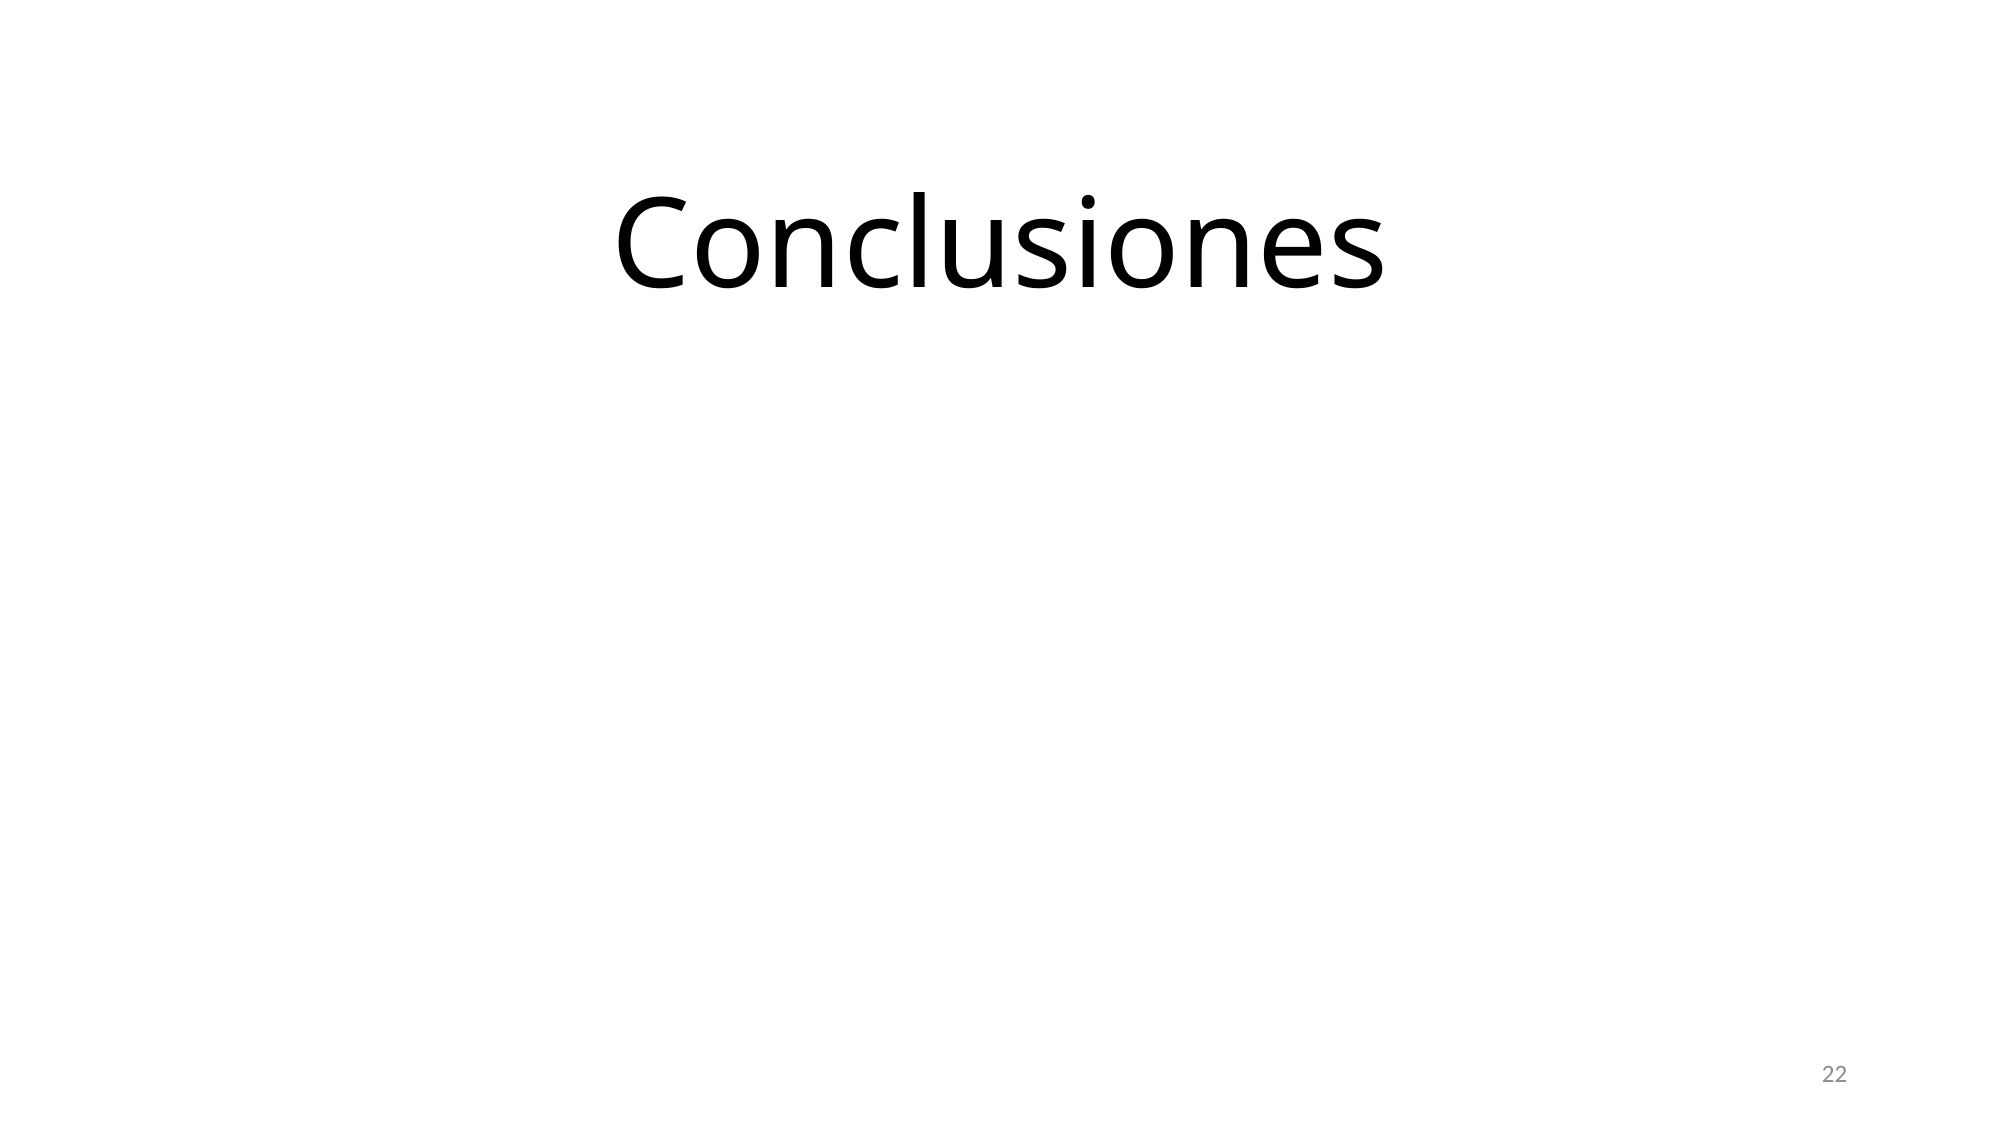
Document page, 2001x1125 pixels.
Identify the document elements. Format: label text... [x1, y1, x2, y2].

slide_number 22 [1412, 1042, 1863, 1103]
title Conclusiones [249, 167, 1750, 323]
